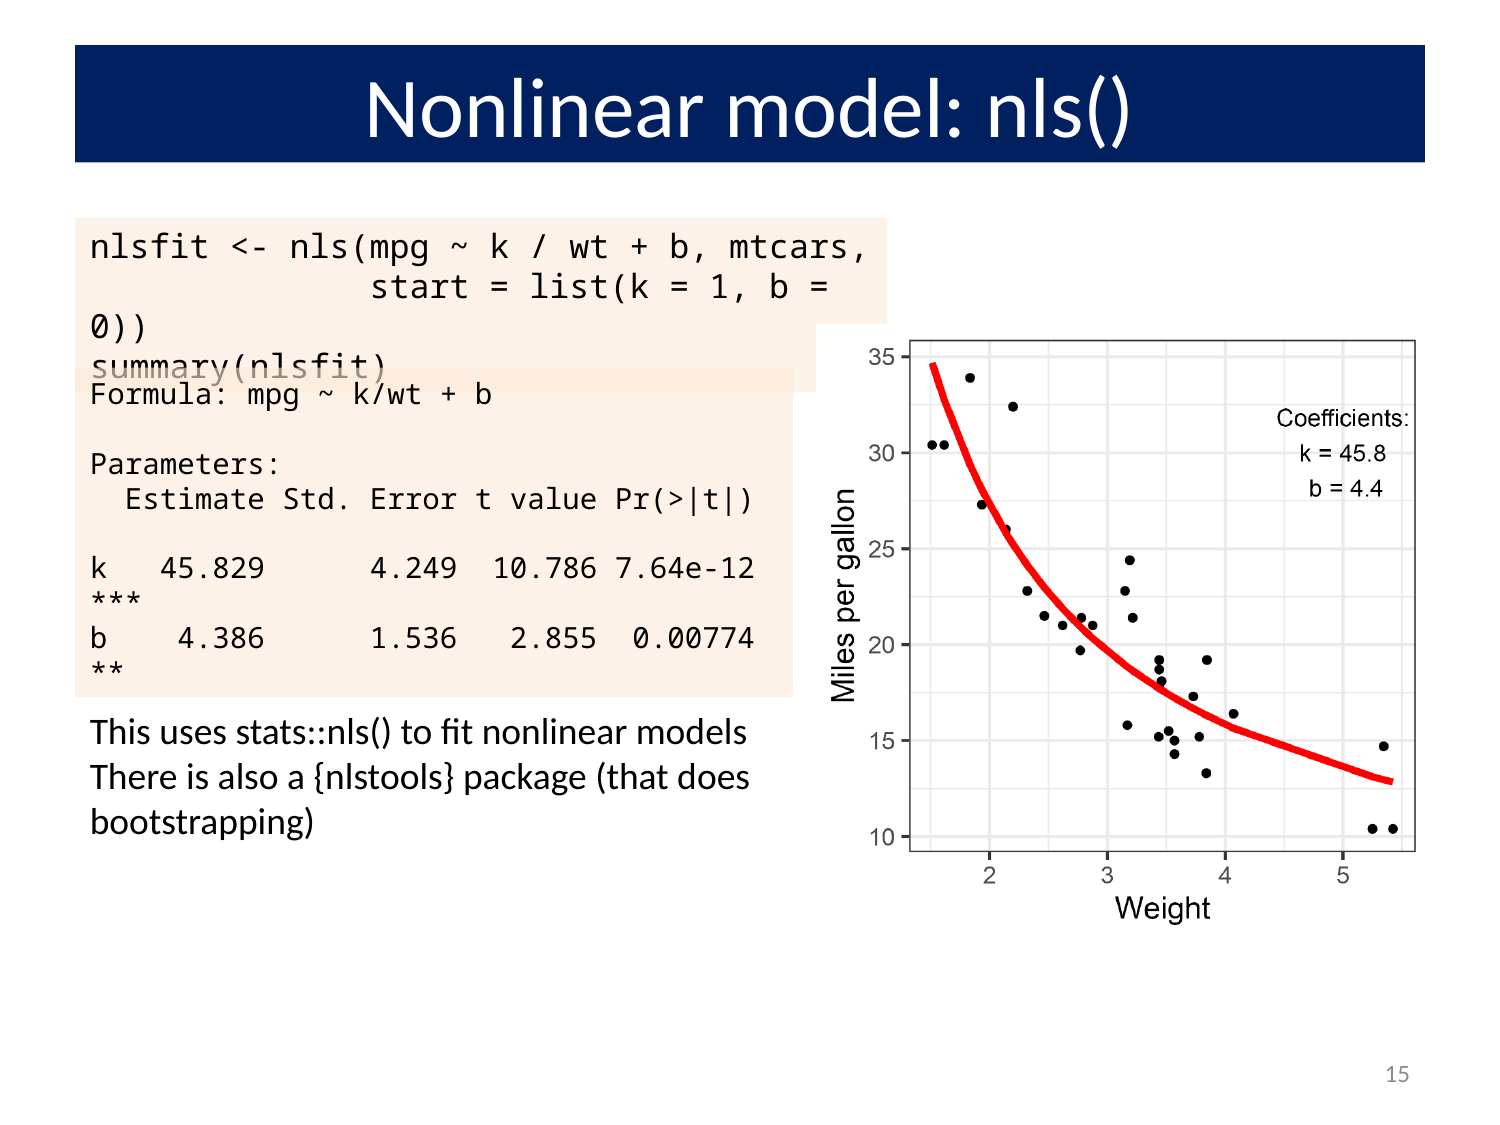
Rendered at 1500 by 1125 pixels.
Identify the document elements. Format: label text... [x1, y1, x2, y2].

picture [816, 324, 1432, 940]
text_box This uses stats::nls() to fit nonlinear models There is also a {nlstools} package (that does bootstrapping) [75, 699, 793, 850]
text_box Formula: mpg ~ k/wt + b Parameters: Estimate Std. Error t value Pr(>|t|) k 45.829 4.249 10.786 7.64e-12 *** b 4.386 1.536 2.855 0.00774 ** [75, 367, 793, 698]
text_box nlsfit <- nls(mpg ~ k / wt + b, mtcars, start = list(k = 1, b = 0)) summary(nlsfit) [74, 217, 888, 393]
slide_number 15 [1074, 1042, 1425, 1103]
title Nonlinear model: nls() [75, 45, 1425, 163]
